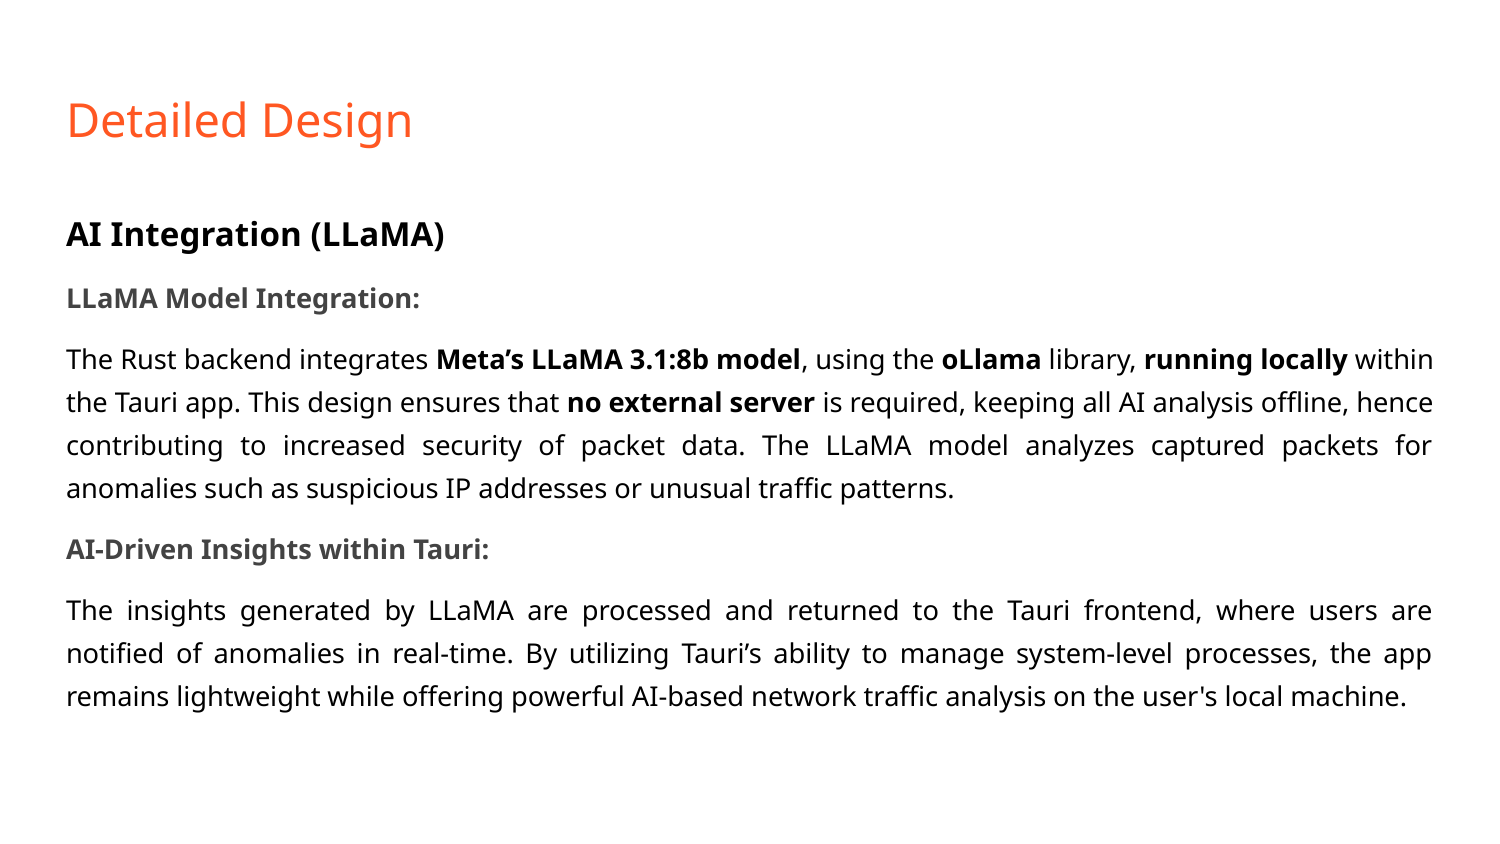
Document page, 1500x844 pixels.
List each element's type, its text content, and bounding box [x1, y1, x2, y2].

list AI Integration (LLaMA) LLaMA Model Integration: The Rust backend integrates Meta’s LLaMA 3.1:8b model, using the oLlama library, running locally within the Tauri app. This design ensures that no external server is required, keeping all AI analysis offline, hence contributing to increased security of packet data. The LLaMA model analyzes captured packets for anomalies such as suspicious IP addresses or unusual traffic patterns. AI-Driven Insights within Tauri: The insights generated by LLaMA are processed and returned to the Tauri frontend, where users are notified of anomalies in real-time. By utilizing Tauri’s ability to manage system-level processes, the app remains lightweight while offering powerful AI-based network traffic analysis on the user's local machine. [51, 189, 1449, 750]
title Detailed Design [51, 72, 1449, 167]
